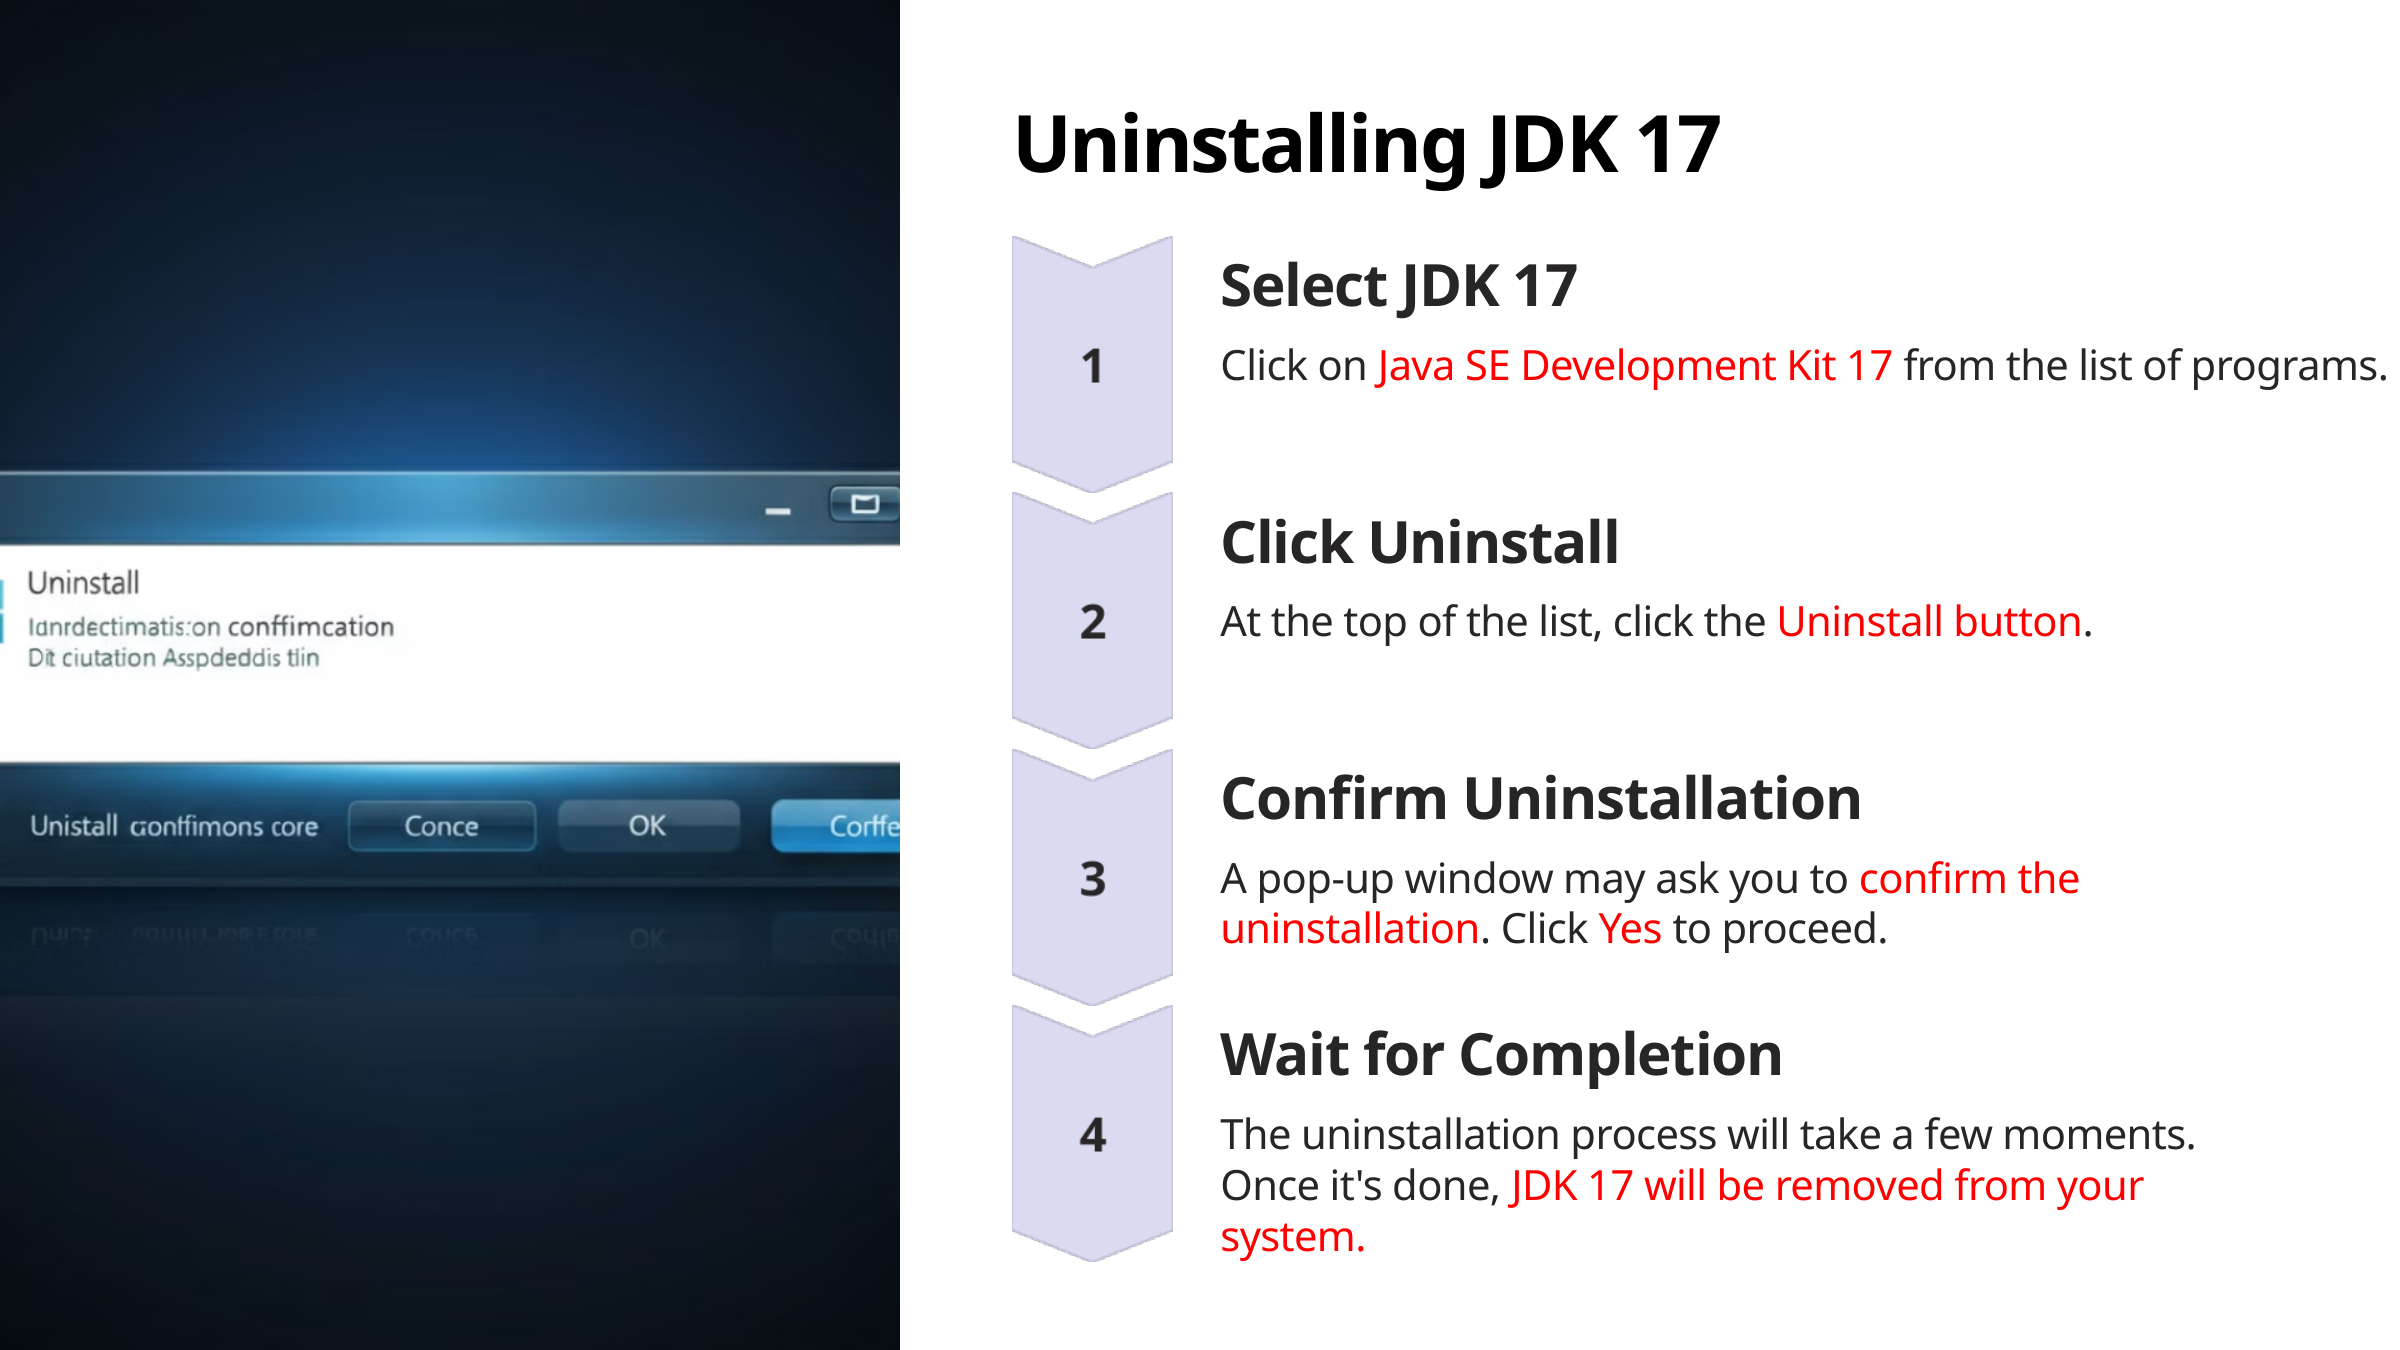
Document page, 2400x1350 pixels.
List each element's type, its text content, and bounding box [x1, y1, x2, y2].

text_box Select JDK 17 [1220, 268, 1621, 319]
text_box Wait for Completion [1220, 1037, 1621, 1088]
text_box The uninstallation process will take a few moments. Once it's done, JDK 17 will be removed from your system. [1220, 1106, 2288, 1210]
text_box Confirm Uninstallation [1220, 781, 1634, 832]
text_box At the top of the list, click the Uninstall button. [1220, 593, 2288, 646]
picture [0, 0, 900, 1350]
text_box Uninstalling JDK 17 [1012, 88, 1814, 189]
text_box Click on Java SE Development Kit 17 from the list of programs. [1220, 337, 2288, 389]
text_box A pop-up window may ask you to confirm the uninstallation. Click Yes to proceed. [1220, 850, 2288, 953]
text_box Click Uninstall [1220, 524, 1621, 575]
picture [1012, 236, 1173, 1262]
